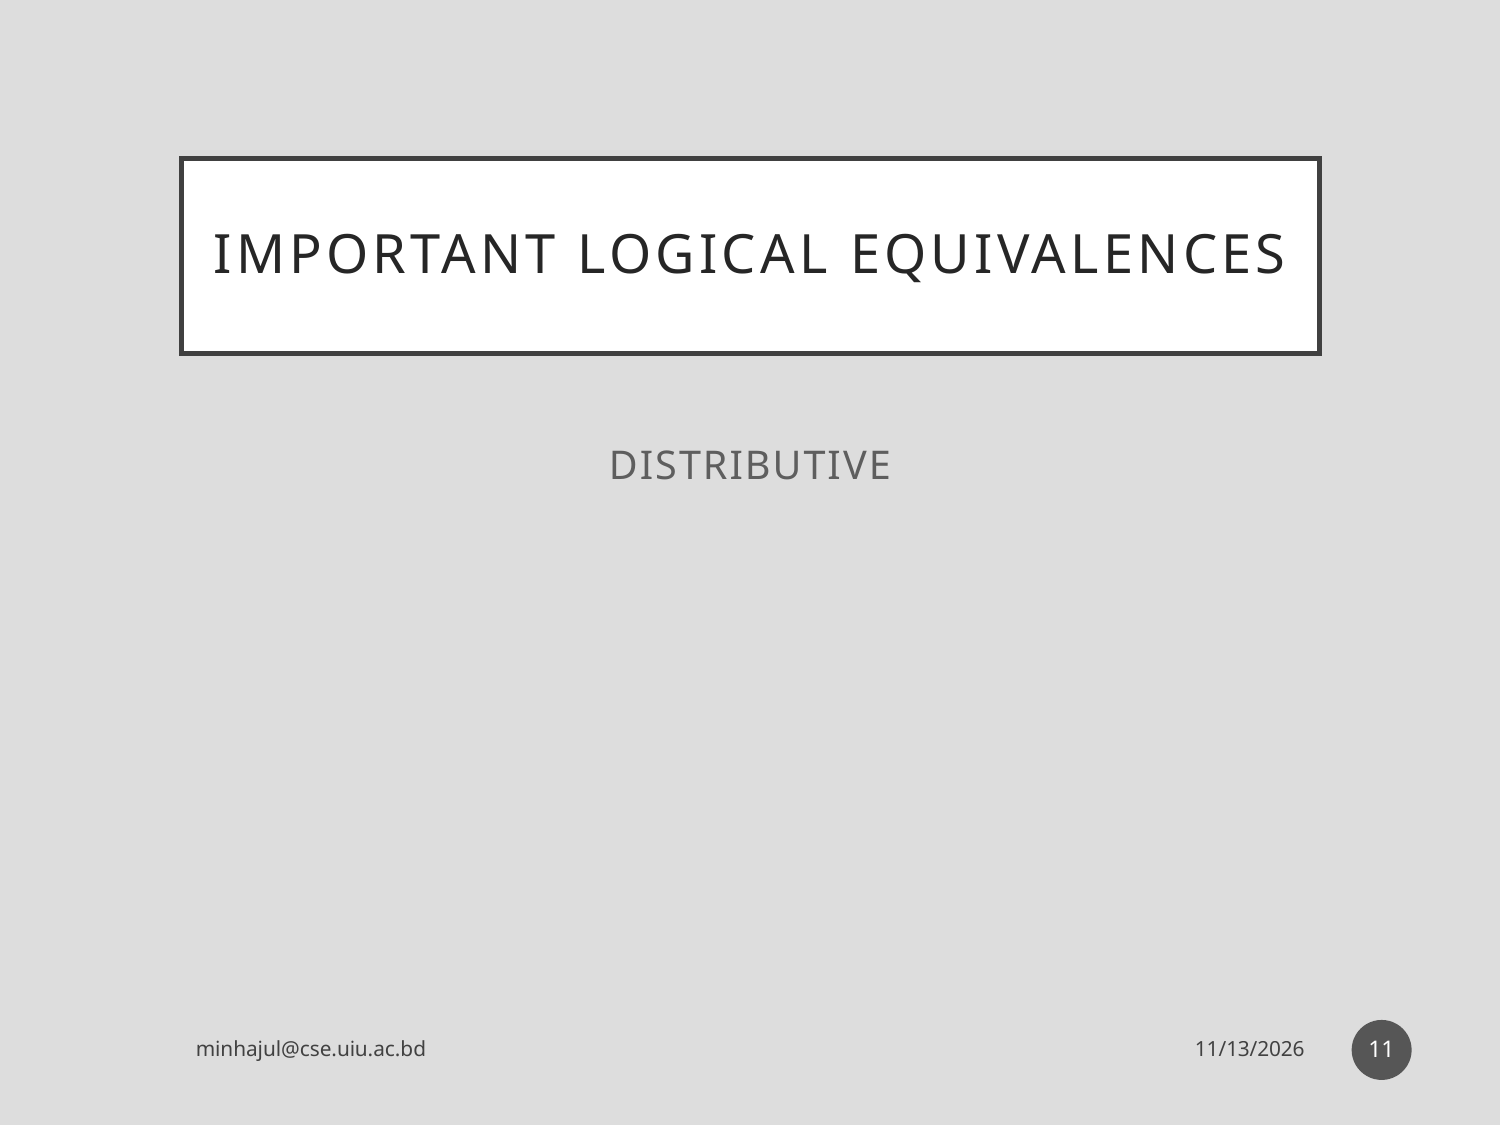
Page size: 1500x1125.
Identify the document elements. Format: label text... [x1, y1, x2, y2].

slide_number 11 [1351, 1019, 1412, 1080]
title Important logical equivalences [179, 156, 1322, 356]
list Distributive [180, 379, 1320, 495]
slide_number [980, 1023, 1320, 1077]
footer minhajul@cse.uiu.ac.bd [180, 1023, 929, 1076]
